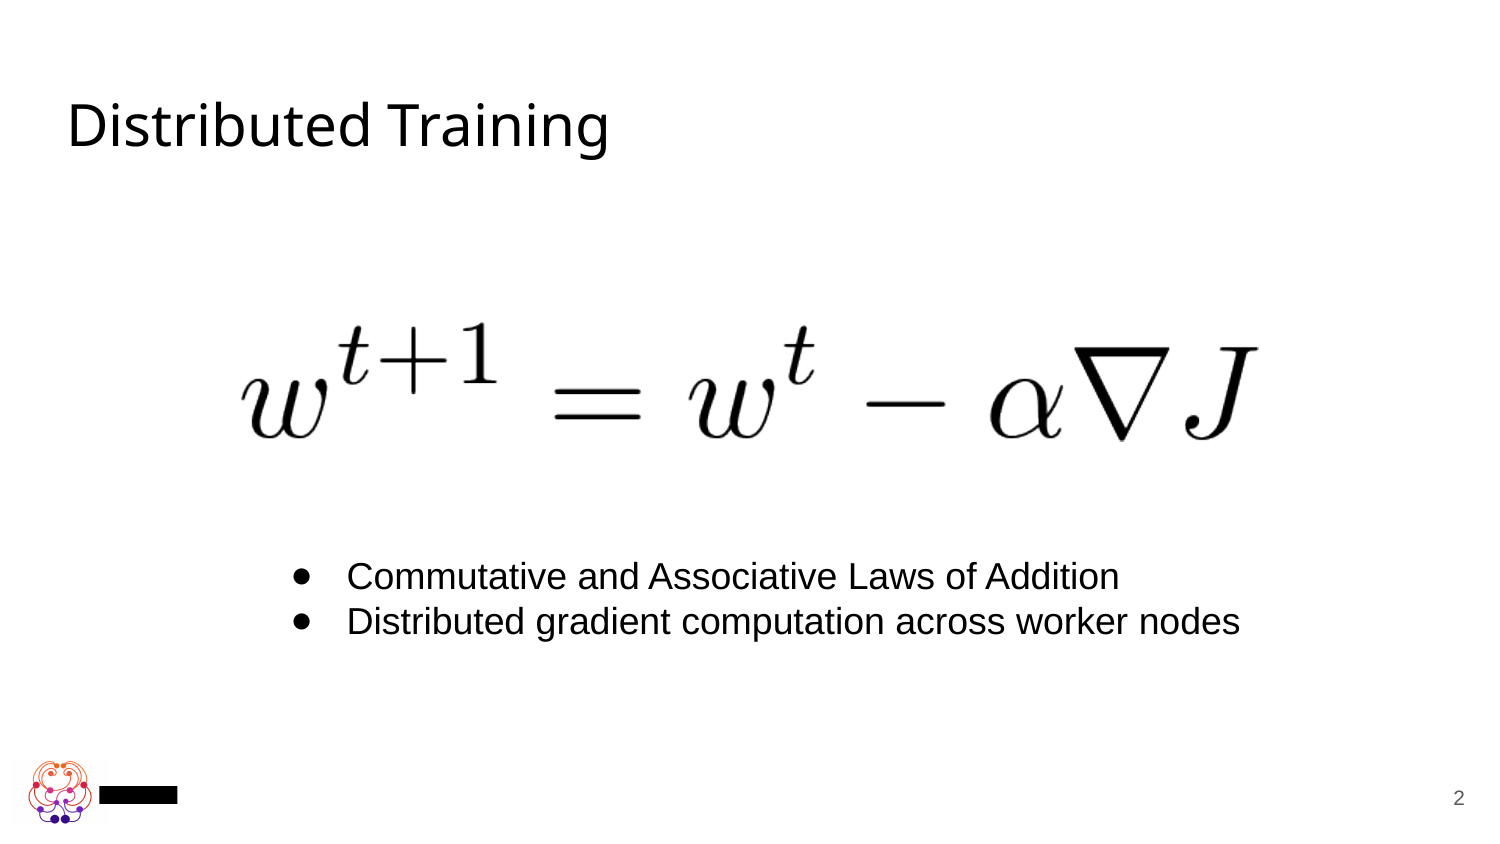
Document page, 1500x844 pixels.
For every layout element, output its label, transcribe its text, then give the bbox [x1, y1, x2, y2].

slide_number ‹#› [1389, 764, 1480, 830]
title Distributed Training [51, 72, 1449, 167]
picture [241, 322, 1259, 442]
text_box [11, 759, 178, 825]
text_box Commutative and Associative Laws of Addition Distributed gradient computation across worker nodes [256, 536, 1319, 705]
